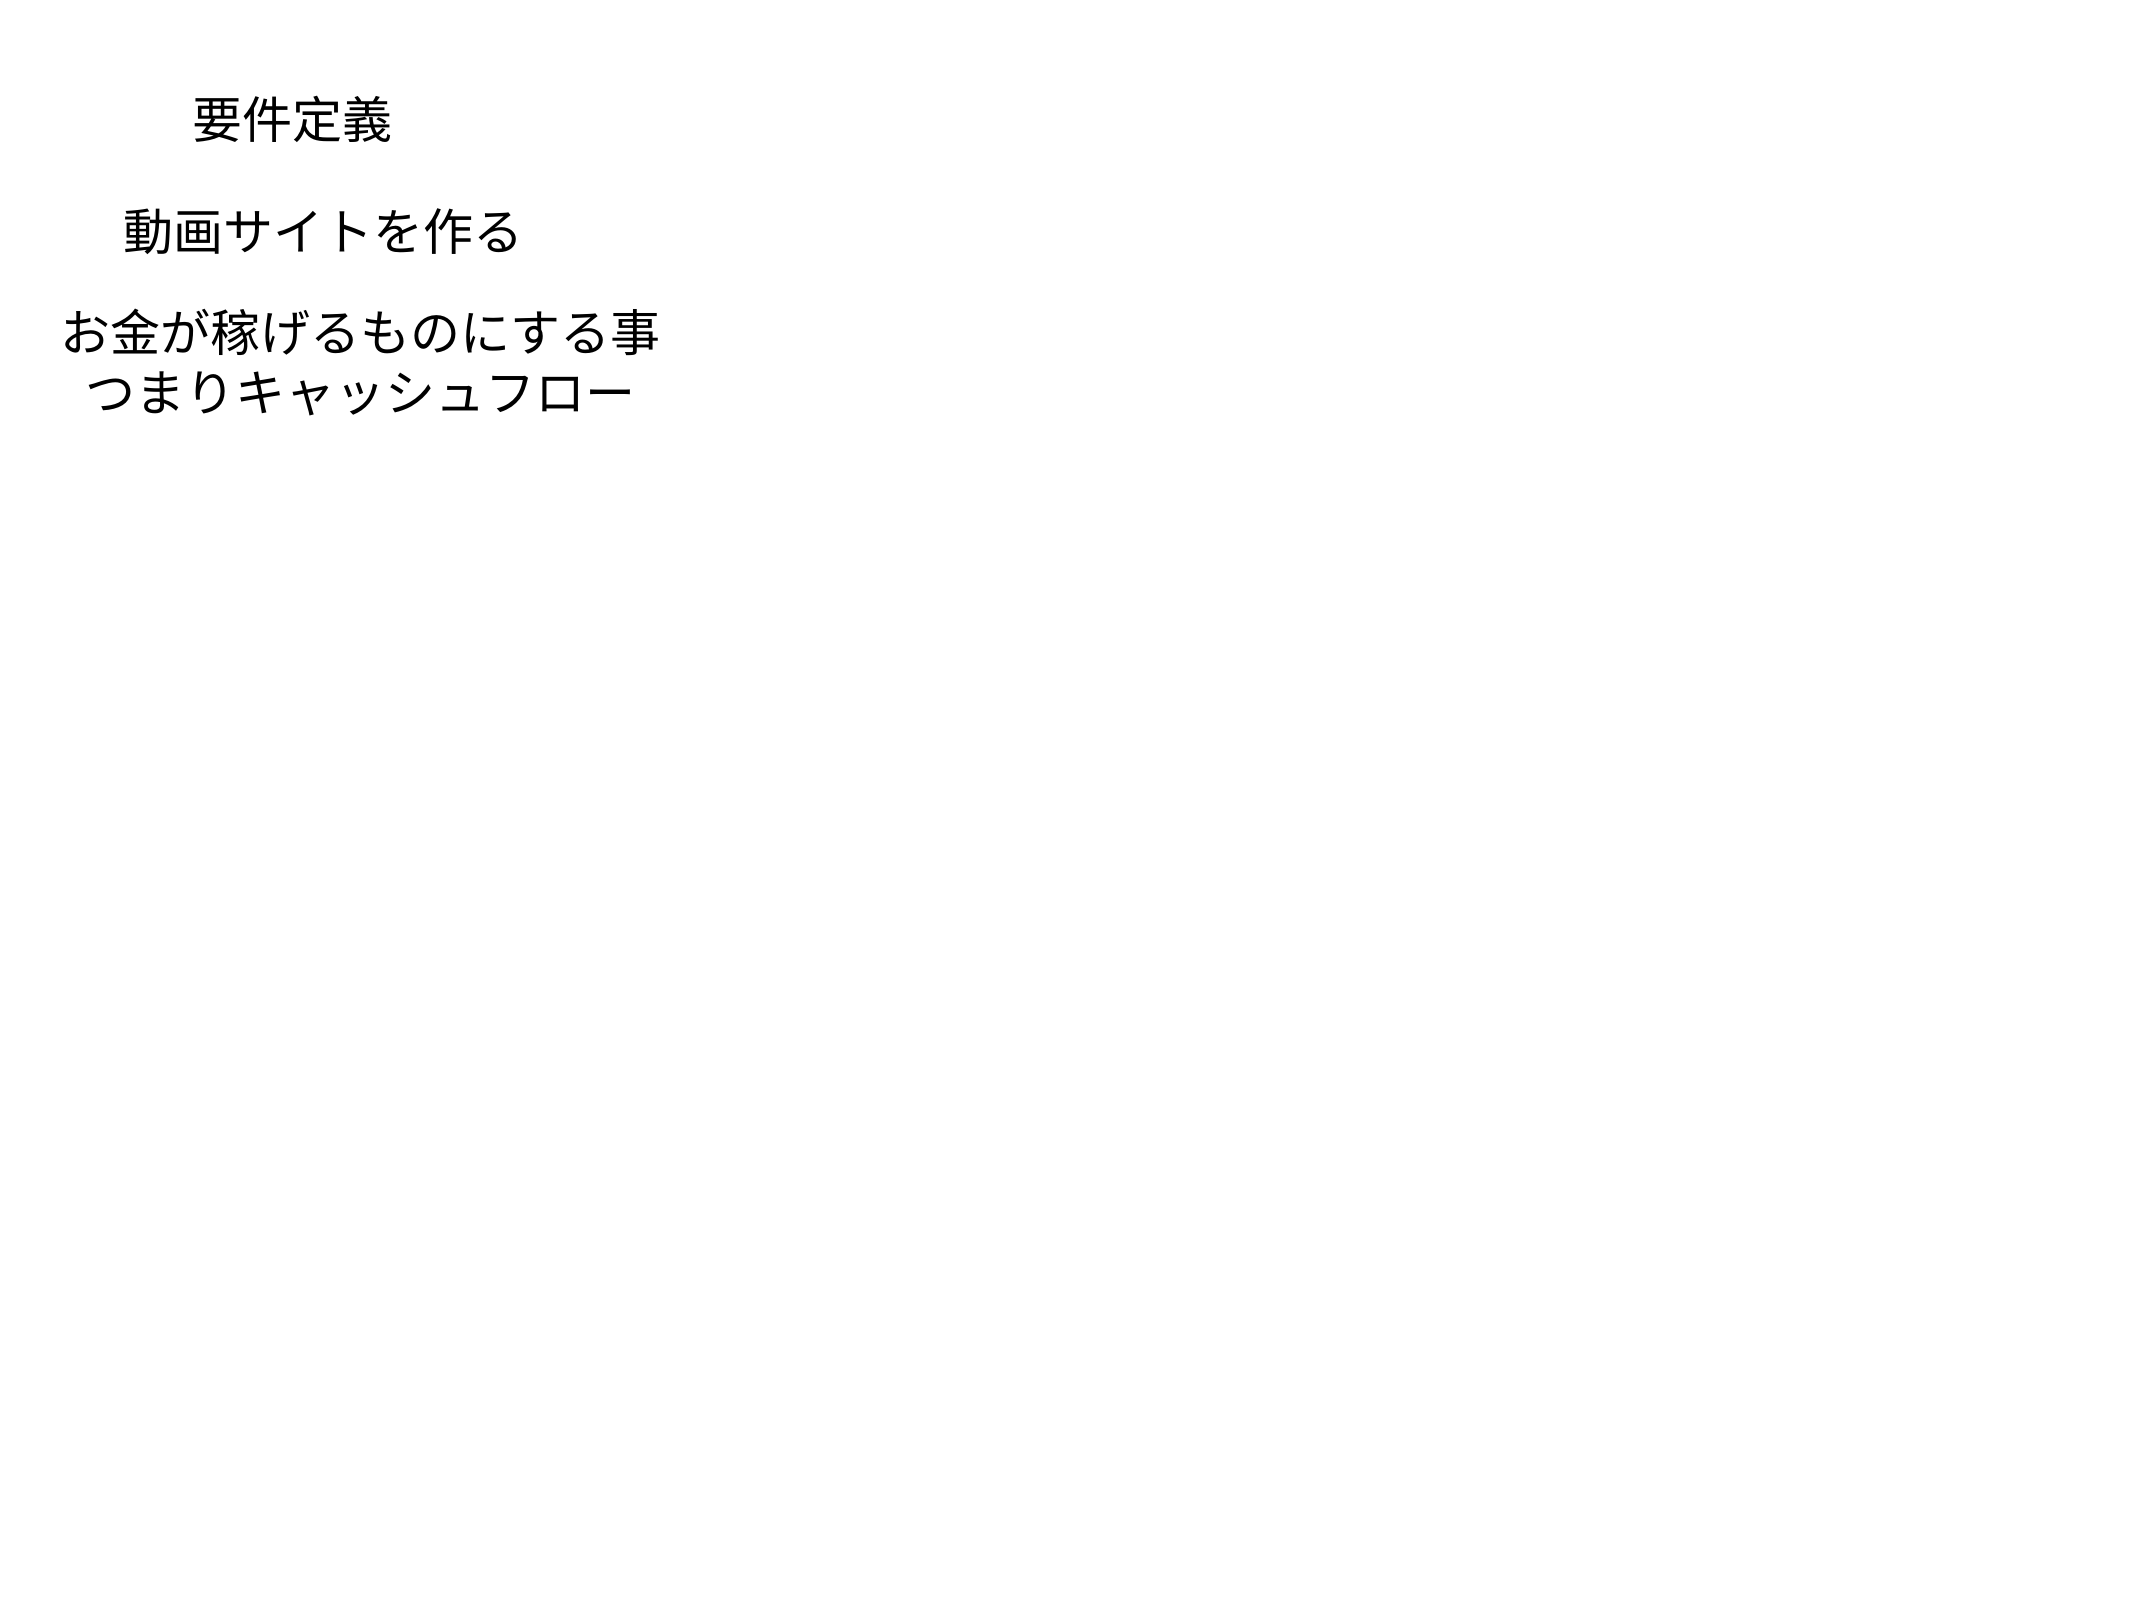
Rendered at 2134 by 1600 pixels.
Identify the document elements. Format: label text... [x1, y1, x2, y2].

text_box 要件定義 [184, 79, 402, 157]
text_box お金が稼げるものにする事 つまりキャッシュフロー [51, 293, 669, 431]
text_box 動画サイトを作る [115, 192, 532, 270]
